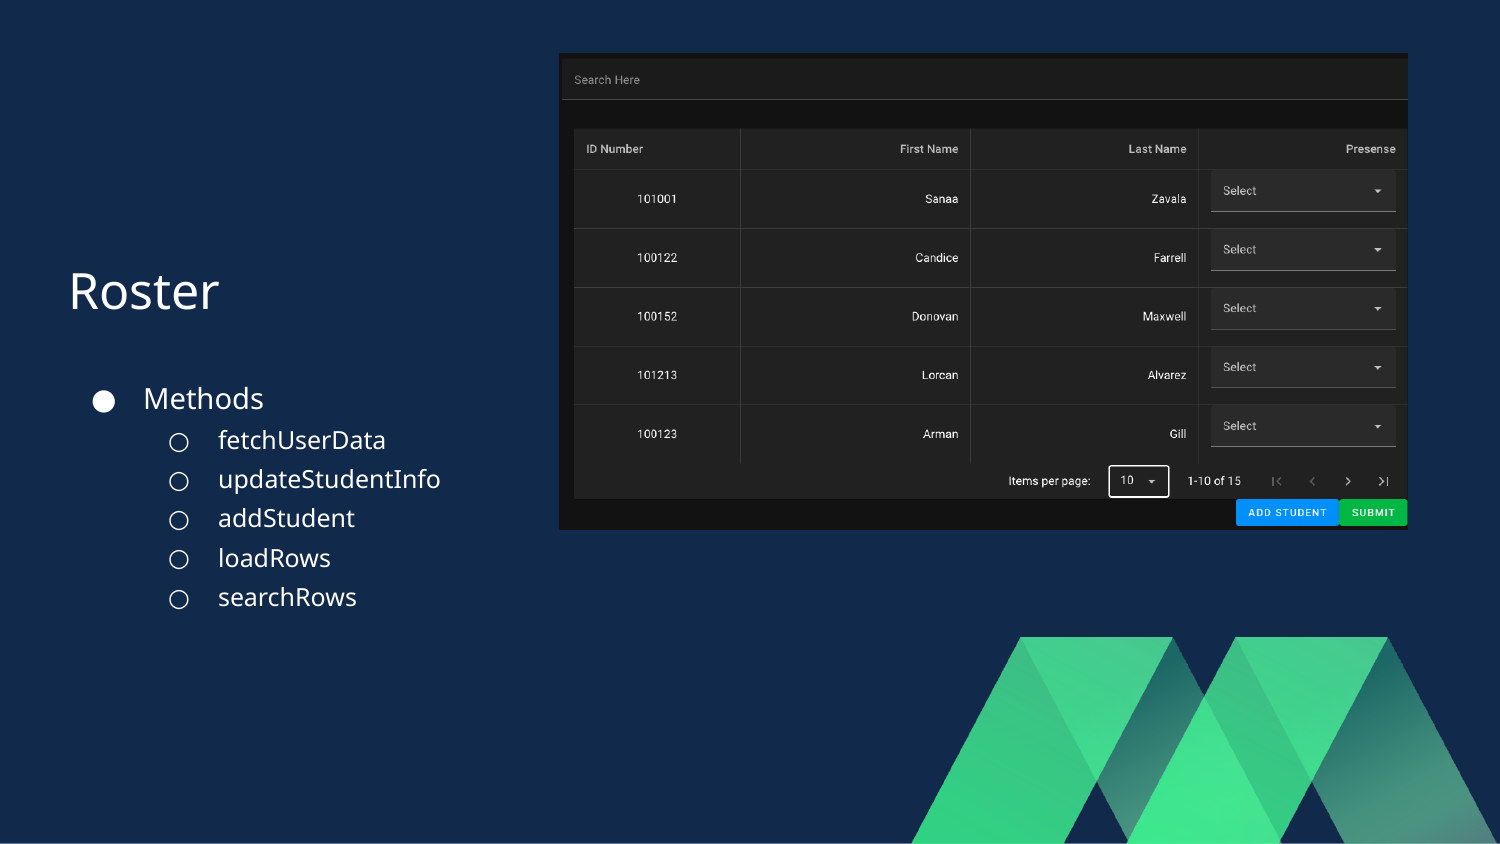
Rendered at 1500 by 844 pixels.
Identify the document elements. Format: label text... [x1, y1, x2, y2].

picture [838, 619, 1500, 844]
list Methods fetchUserData updateStudentInfo addStudent loadRows searchRows [53, 357, 674, 727]
picture [558, 52, 1409, 531]
title Roster [53, 53, 556, 340]
